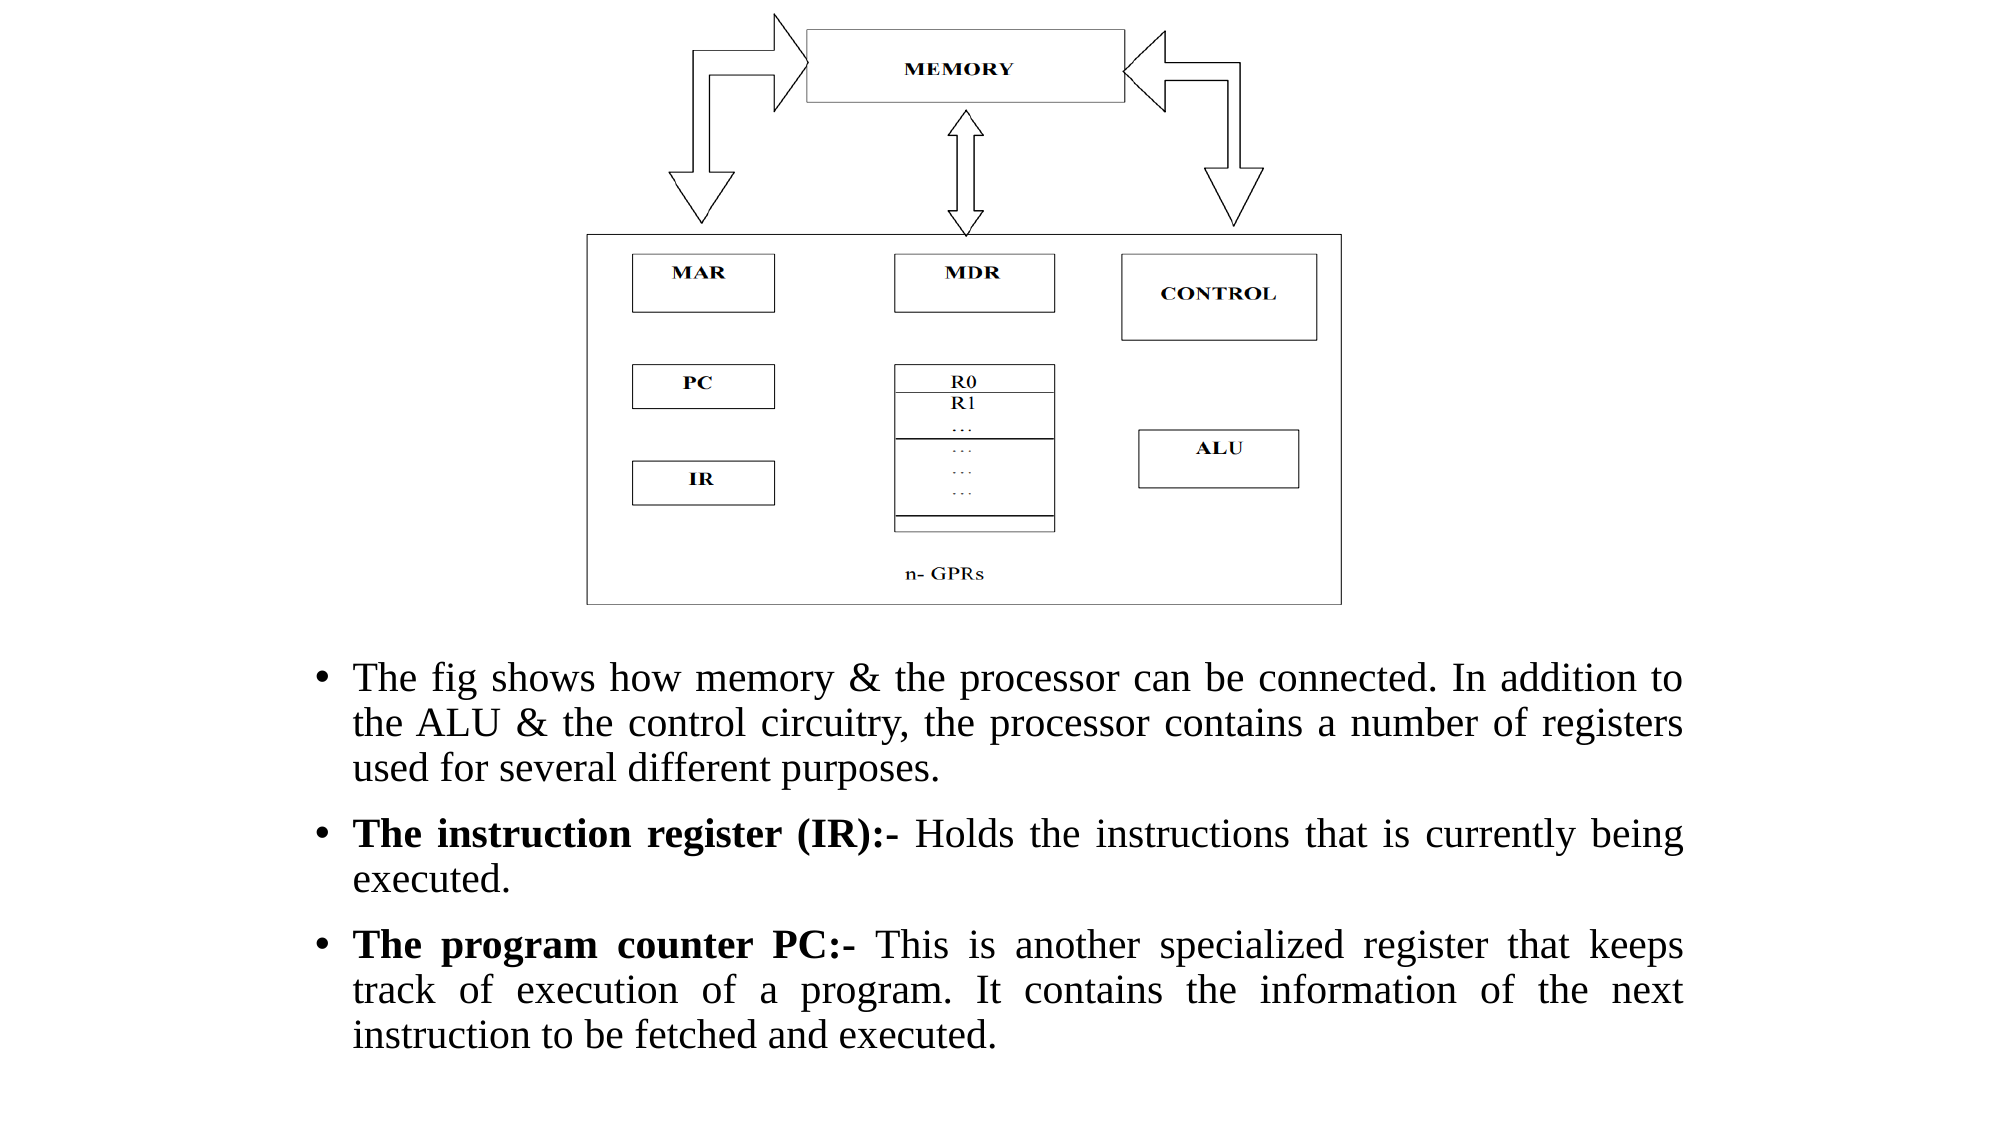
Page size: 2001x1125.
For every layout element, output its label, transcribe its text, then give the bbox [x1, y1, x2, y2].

list The fig shows how memory & the processor can be connected. In addition to the ALU & the control circuitry, the processor contains a number of registers used for several different purposes. The instruction register (IR):- Holds the instructions that is currently being executed. The program counter PC:- This is another specialized register that keeps track of execution of a program. It contains the information of the next instruction to be fetched and executed. [300, 50, 1700, 1075]
picture [512, 12, 1363, 625]
